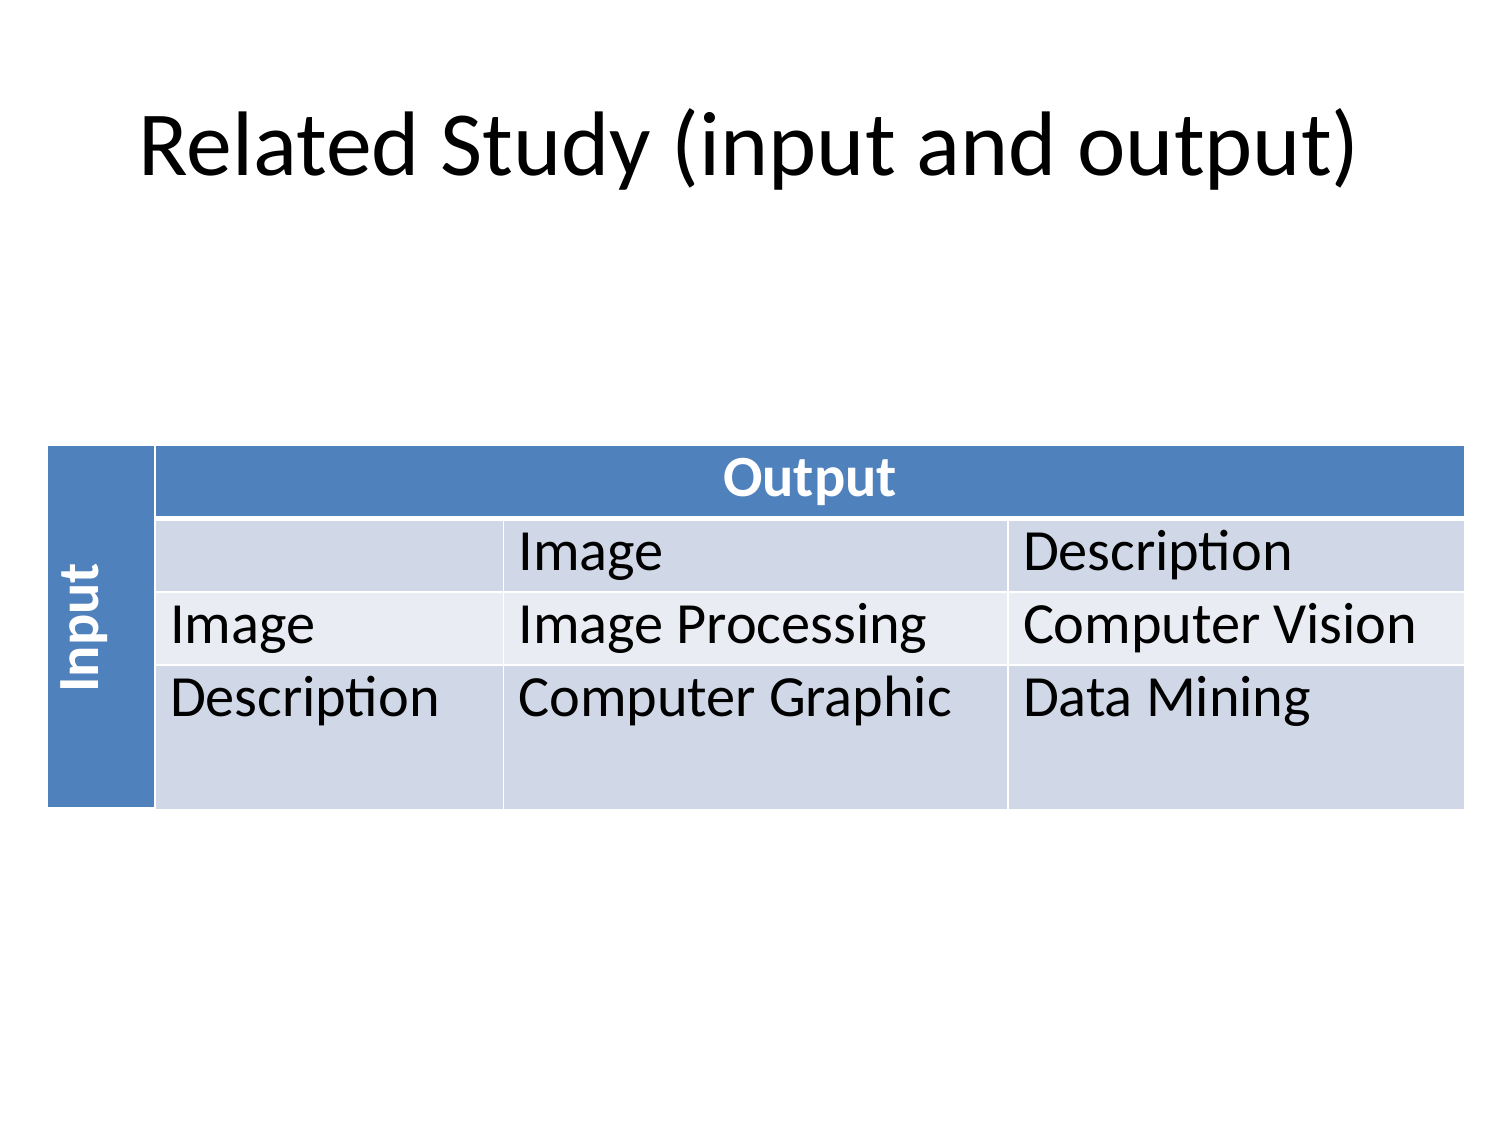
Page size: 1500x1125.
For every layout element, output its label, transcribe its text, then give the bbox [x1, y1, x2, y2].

table_cell Description [1009, 521, 1464, 591]
table_header Output [156, 446, 1464, 516]
table_cell [156, 521, 503, 591]
table_cell Computer Vision [1009, 593, 1464, 664]
table_cell Image [504, 521, 1007, 591]
table_cell Image Processing [504, 593, 1007, 664]
table_cell Description [156, 666, 503, 809]
title Related Study (input and output) [75, 45, 1425, 233]
table_cell Data Mining [1009, 666, 1464, 809]
table_header Input [48, 446, 154, 807]
table_cell Computer Graphic [504, 666, 1007, 809]
table_cell Image [156, 593, 503, 664]
